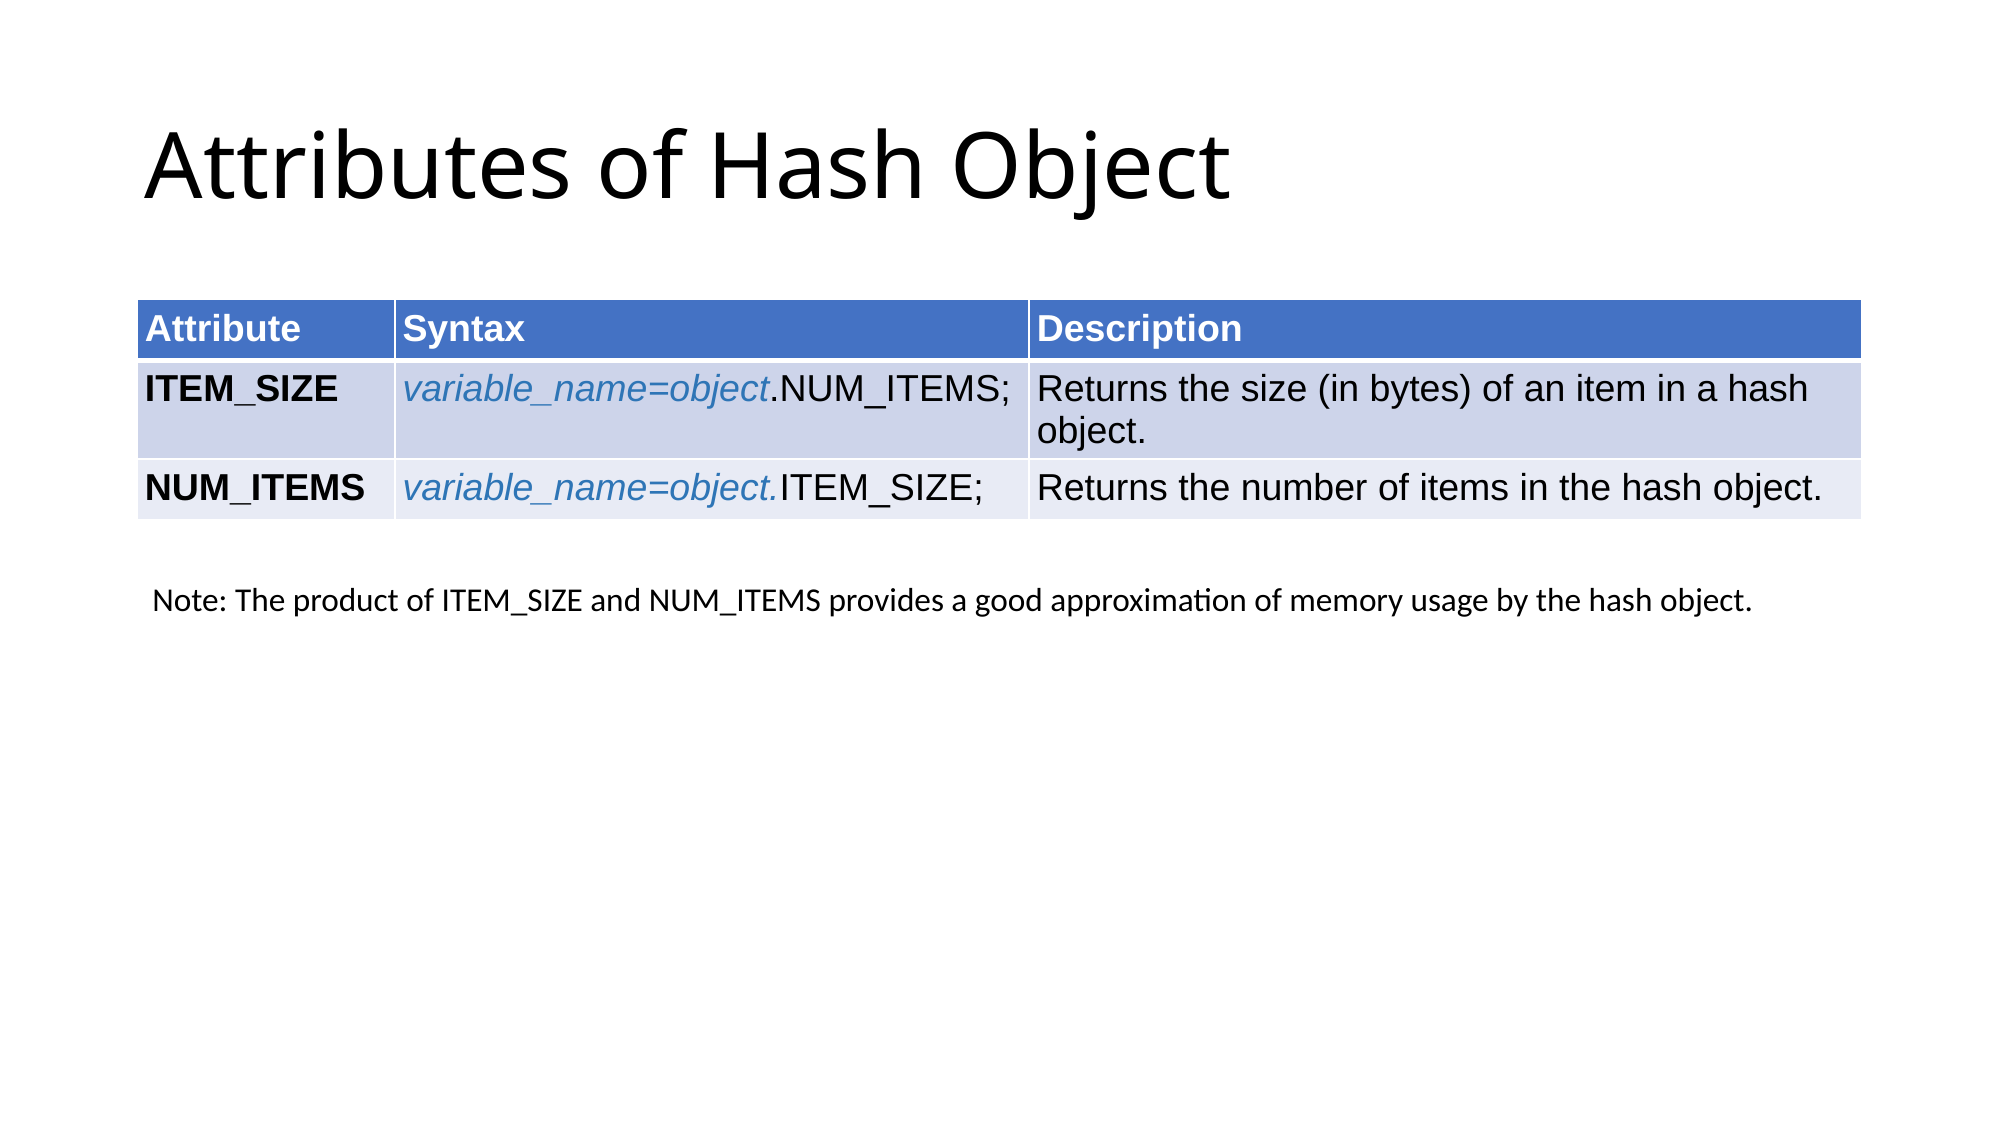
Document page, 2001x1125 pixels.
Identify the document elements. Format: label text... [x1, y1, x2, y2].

title Attributes of Hash Object [136, 59, 1863, 278]
table_header Attribute [138, 300, 394, 358]
table_cell variable_name=object.NUM_ITEMS; [396, 363, 1028, 458]
table_cell ITEM_SIZE [138, 363, 394, 458]
table_header Syntax [396, 300, 1028, 358]
text_box Note: The product of ITEM_SIZE and NUM_ITEMS provides a good approximation of memory usage by the hash object. [144, 571, 1855, 626]
table_cell Returns the number of items in the hash object. [1030, 460, 1861, 519]
table_cell NUM_ITEMS [138, 460, 394, 519]
table_cell Returns the size (in bytes) of an item in a hash object. [1030, 363, 1861, 458]
table_cell variable_name=object.ITEM_SIZE; [396, 460, 1028, 519]
table_header Description [1030, 300, 1861, 358]
